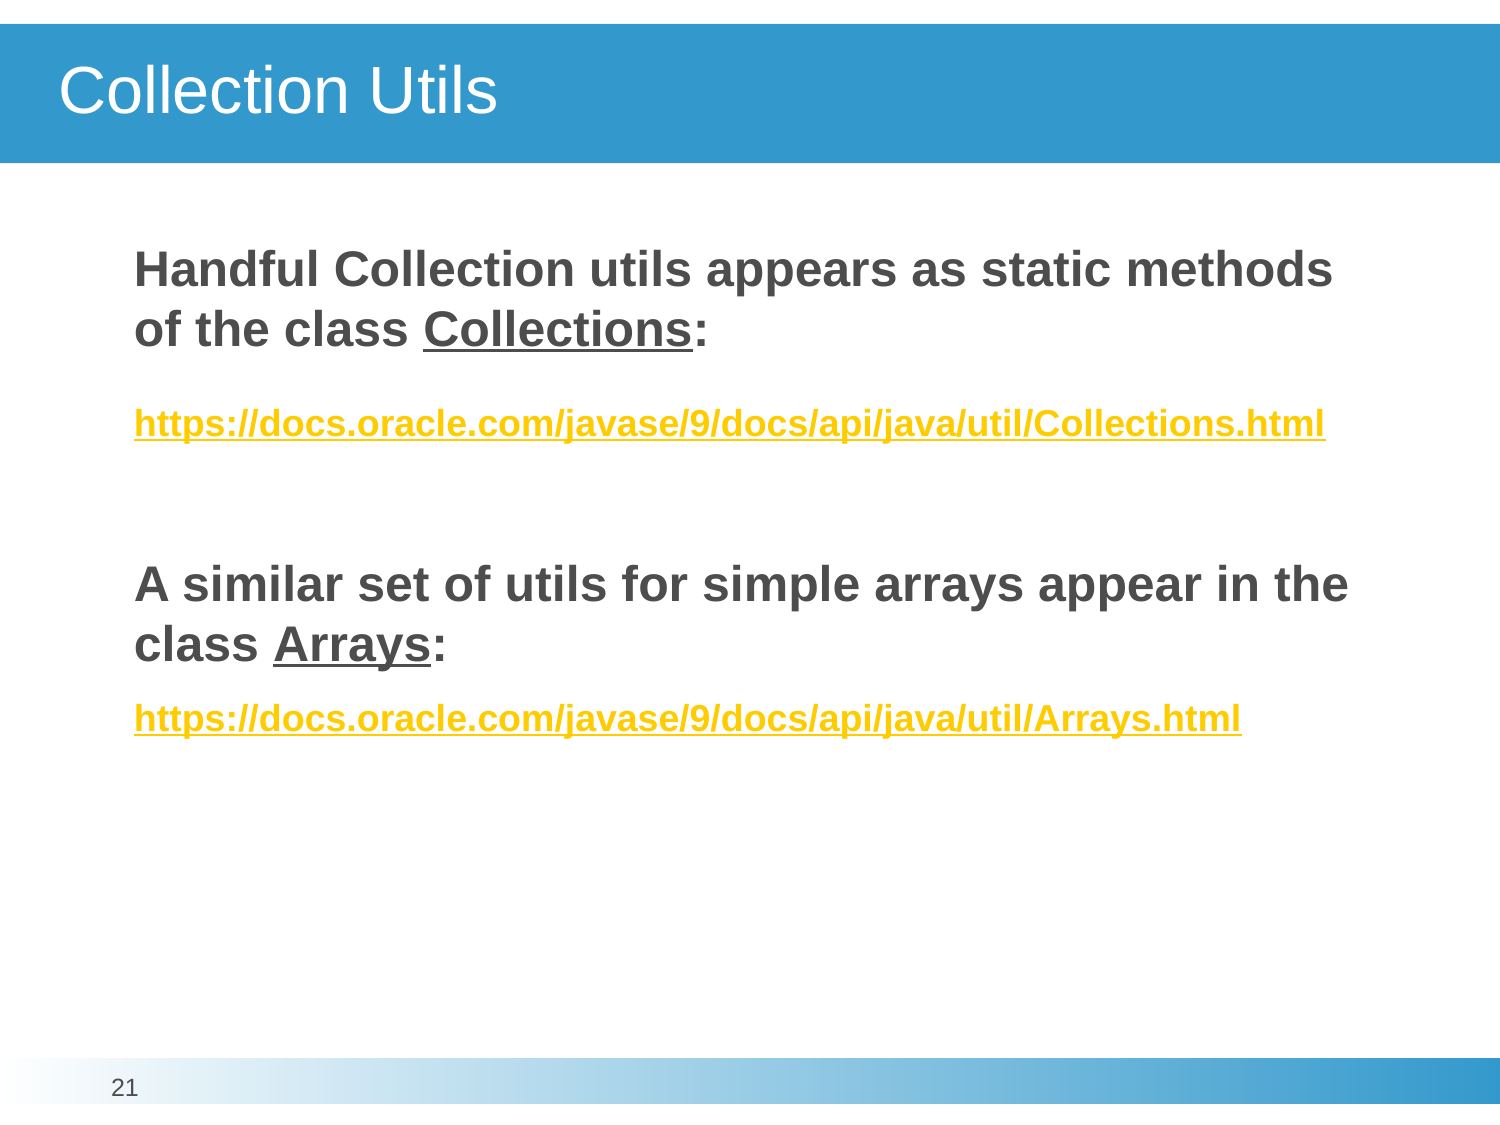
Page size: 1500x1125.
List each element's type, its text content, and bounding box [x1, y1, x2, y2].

slide_number 21 [45, 1074, 205, 1122]
text_box Handful Collection utils appears as static methods of the class Collections: https://docs.oracle.com/javase/9/docs/api/java/util/Collections.html A similar set of utils for simple arrays appear in the class Arrays: https://docs.oracle.com/javase/9/docs/api/java/util/Arrays.html [89, 211, 1403, 1001]
title Collection Utils [0, 23, 1500, 164]
